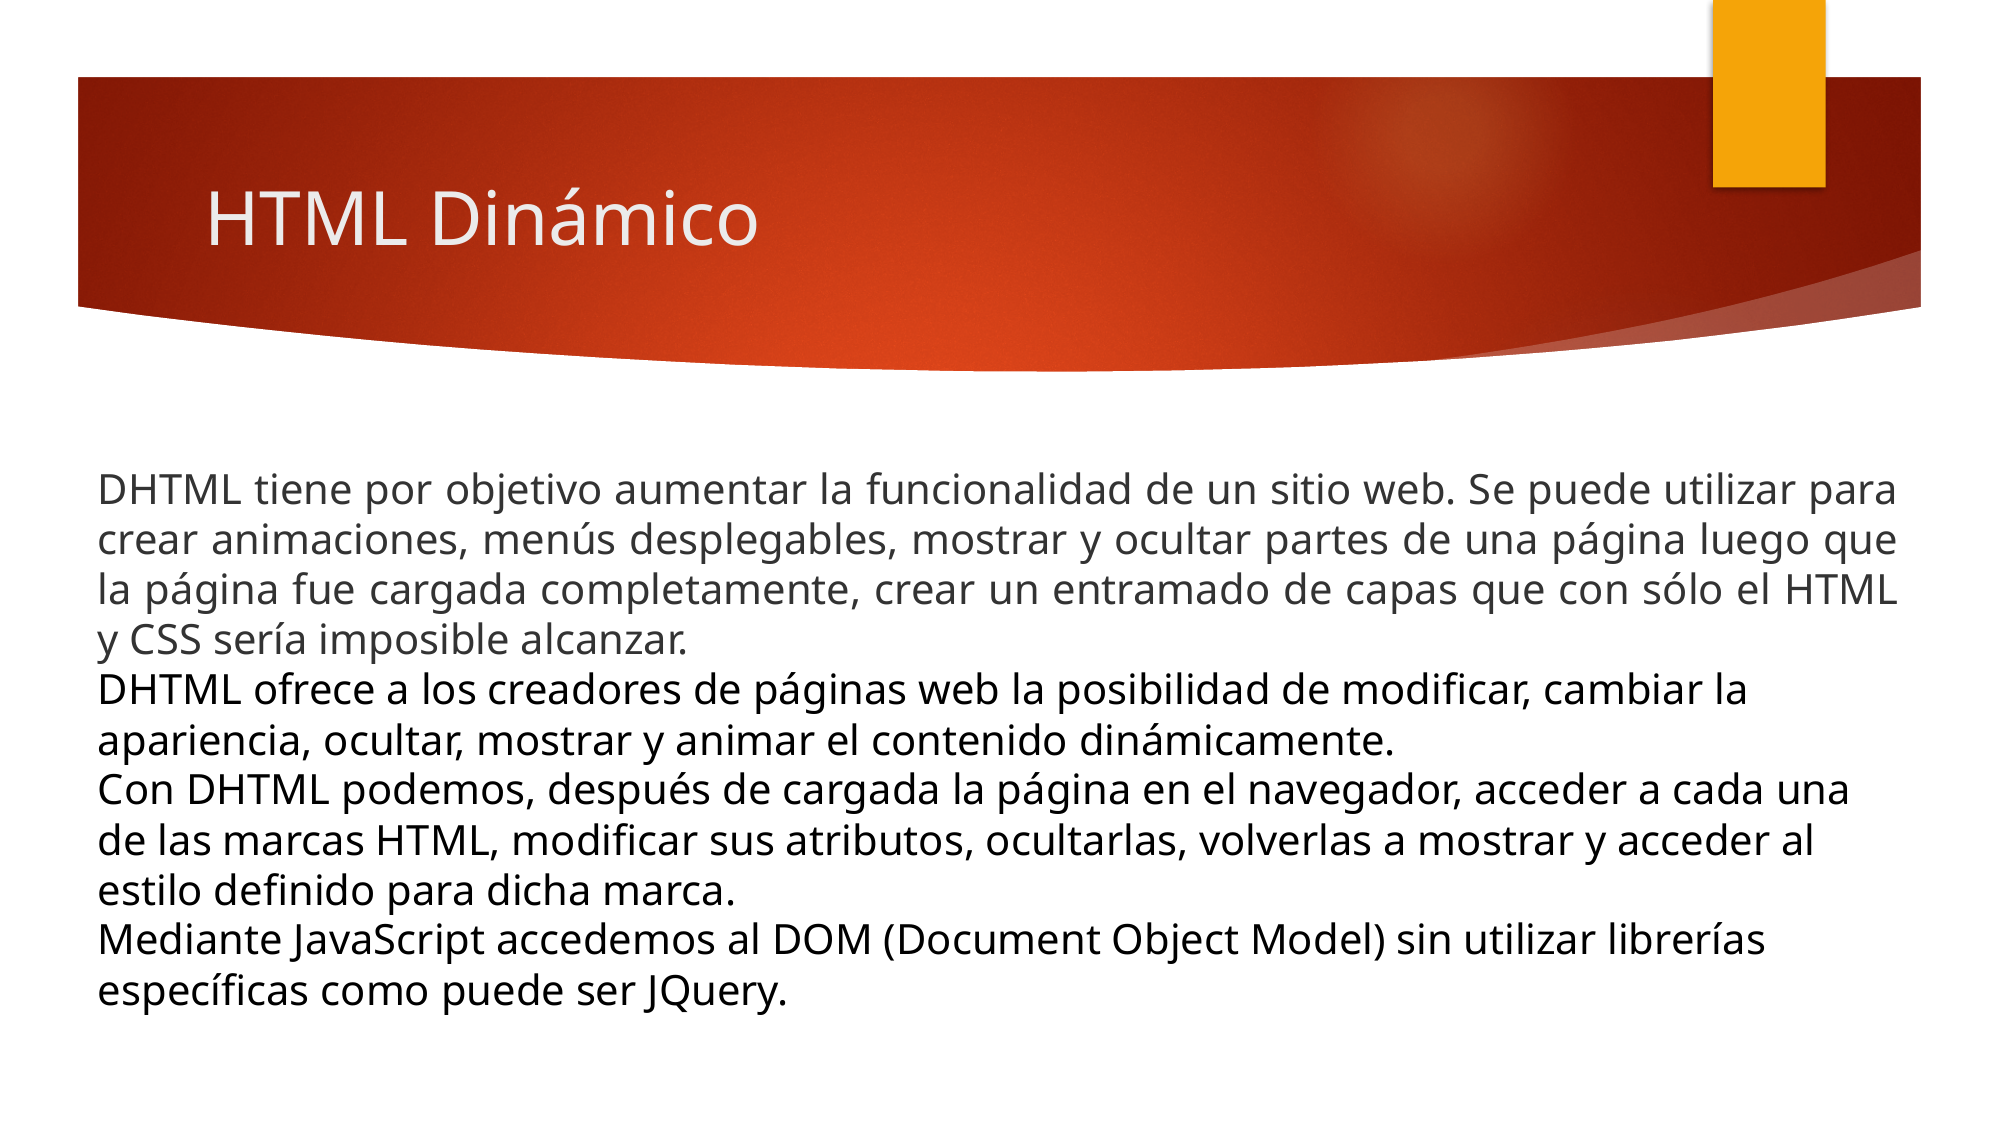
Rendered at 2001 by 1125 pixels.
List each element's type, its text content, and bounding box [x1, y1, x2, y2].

text_box DHTML tiene por objetivo aumentar la funcionalidad de un sitio web. Se puede utilizar para crear animaciones, menús desplegables, mostrar y ocultar partes de una página luego que la página fue cargada completamente, crear un entramado de capas que con sólo el HTML y CSS sería imposible alcanzar. DHTML ofrece a los creadores de páginas web la posibilidad de modificar, cambiar la apariencia, ocultar, mostrar y animar el contenido dinámicamente. Con DHTML podemos, después de cargada la página en el navegador, acceder a cada una de las marcas HTML, modificar sus atributos, ocultarlas, volverlas a mostrar y acceder al estilo definido para dicha marca. Mediante JavaScript accedemos al DOM (Document Object Model) sin utilizar librerías específicas como puede ser JQuery. [82, 455, 1915, 1027]
title HTML Dinámico [189, 155, 1627, 275]
picture [79, 78, 1920, 371]
